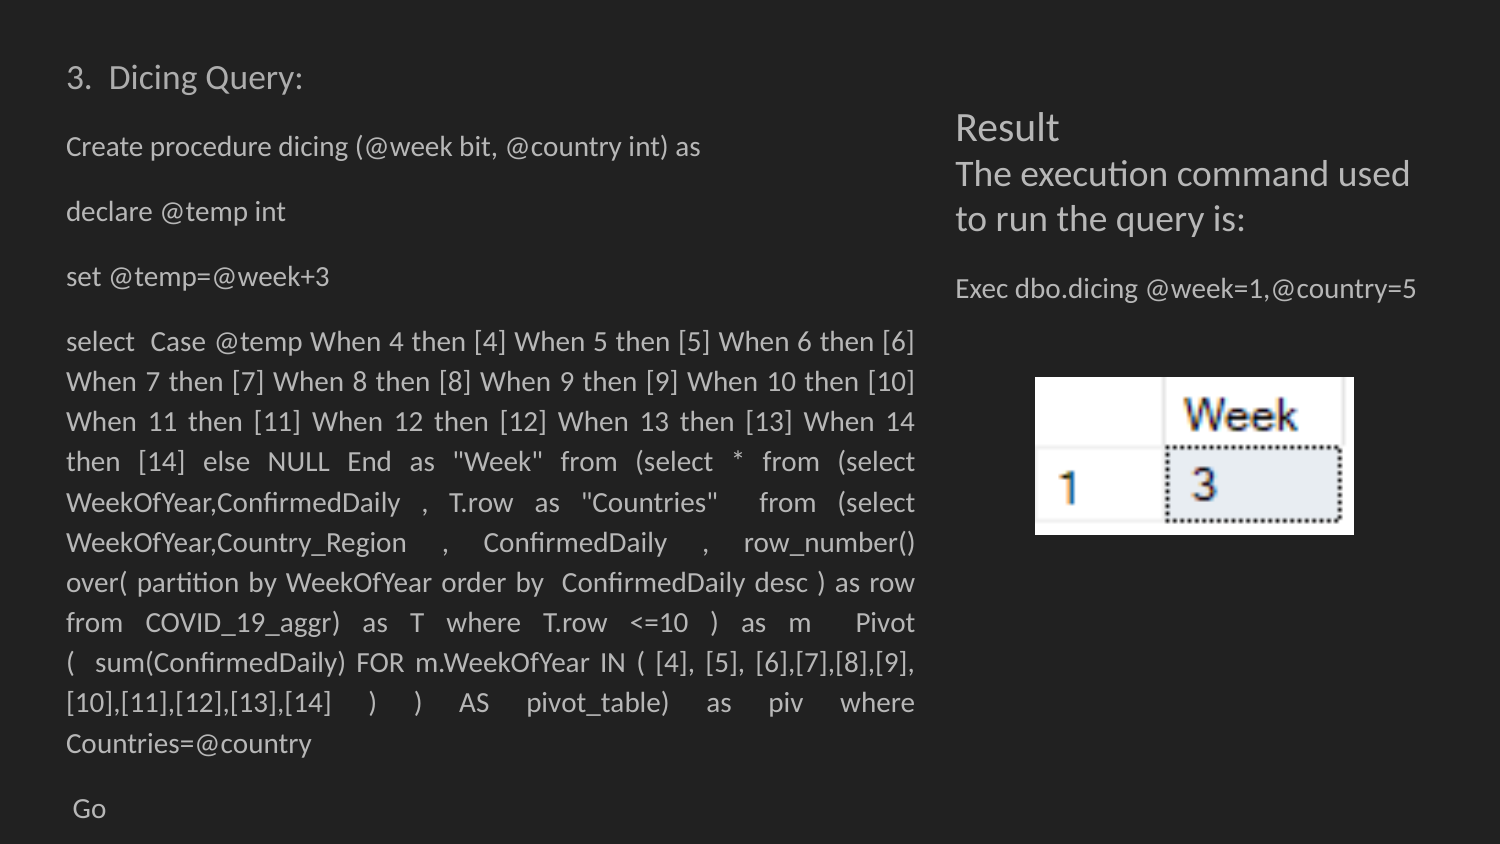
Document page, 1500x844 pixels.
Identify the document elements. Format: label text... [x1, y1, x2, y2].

picture [1034, 377, 1354, 536]
text_box Result The execution command used to run the query is: Exec dbo.dicing @week=1,@country=5 [940, 84, 1448, 360]
subtitle 3. Dicing Query: Create procedure dicing (@week bit, @country int) as declare @temp int set @temp=@week+3 select Case @temp When 4 then [4] When 5 then [5] When 6 then [6] When 7 then [7] When 8 then [8] When 9 then [9] When 10 then [10] When 11 then [11] When 12 then [12] When 13 then [13] When 14 then [14] else NULL End as "Week" from (select * from (select WeekOfYear,ConfirmedDaily , T.row as "Countries" from (select WeekOfYear,Country_Region , ConfirmedDaily , row_number() over( partition by WeekOfYear order by ConfirmedDaily desc ) as row from COVID_19_aggr) as T where T.row <=10 ) as m Pivot ( sum(ConfirmedDaily) FOR m.WeekOfYear IN ( [4], [5], [6],[7],[8],[9],[10],[11],[12],[13],[14] ) ) AS pivot_table) as piv where Countries=@country Go [51, 39, 932, 829]
